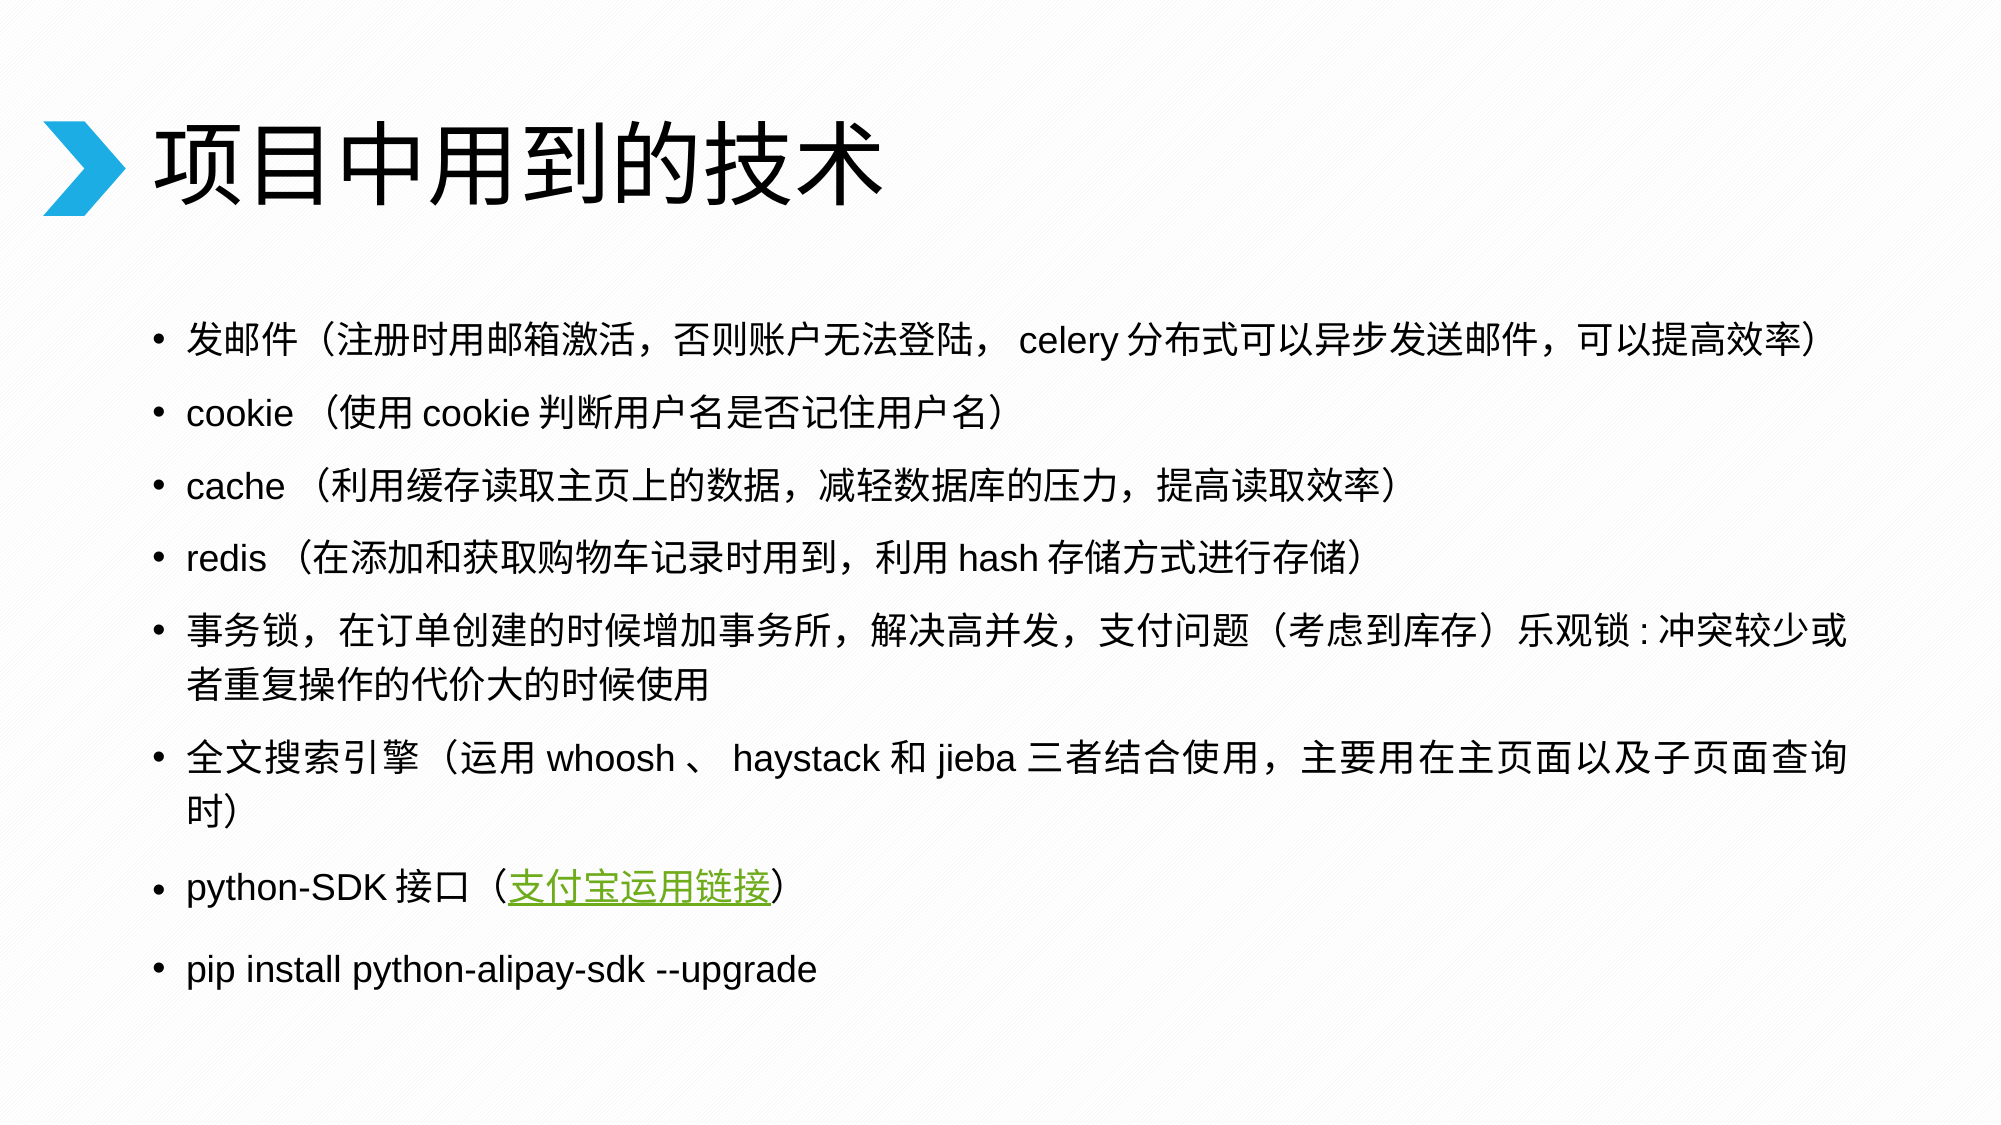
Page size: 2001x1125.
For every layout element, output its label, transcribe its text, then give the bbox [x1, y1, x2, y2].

list 发邮件（注册时用邮箱激活，否则账户无法登陆，celery分布式可以异步发送邮件，可以提高效率） cookie（使用cookie判断用户名是否记住用户名） cache（利用缓存读取主页上的数据，减轻数据库的压力，提高读取效率） redis（在添加和获取购物车记录时用到，利用hash存储方式进行存储） 事务锁，在订单创建的时候增加事务所，解决高并发，支付问题（考虑到库存）乐观锁:冲突较少或者重复操作的代价大的时候使用 全文搜索引擎（运用whoosh、haystack和jieba三者结合使用，主要用在主页面以及子页面查询时） python-SDK接口（支付宝运用链接） pip install python-alipay-sdk --upgrade [137, 299, 1863, 1014]
title 项目中用到的技术 [137, 59, 1863, 278]
